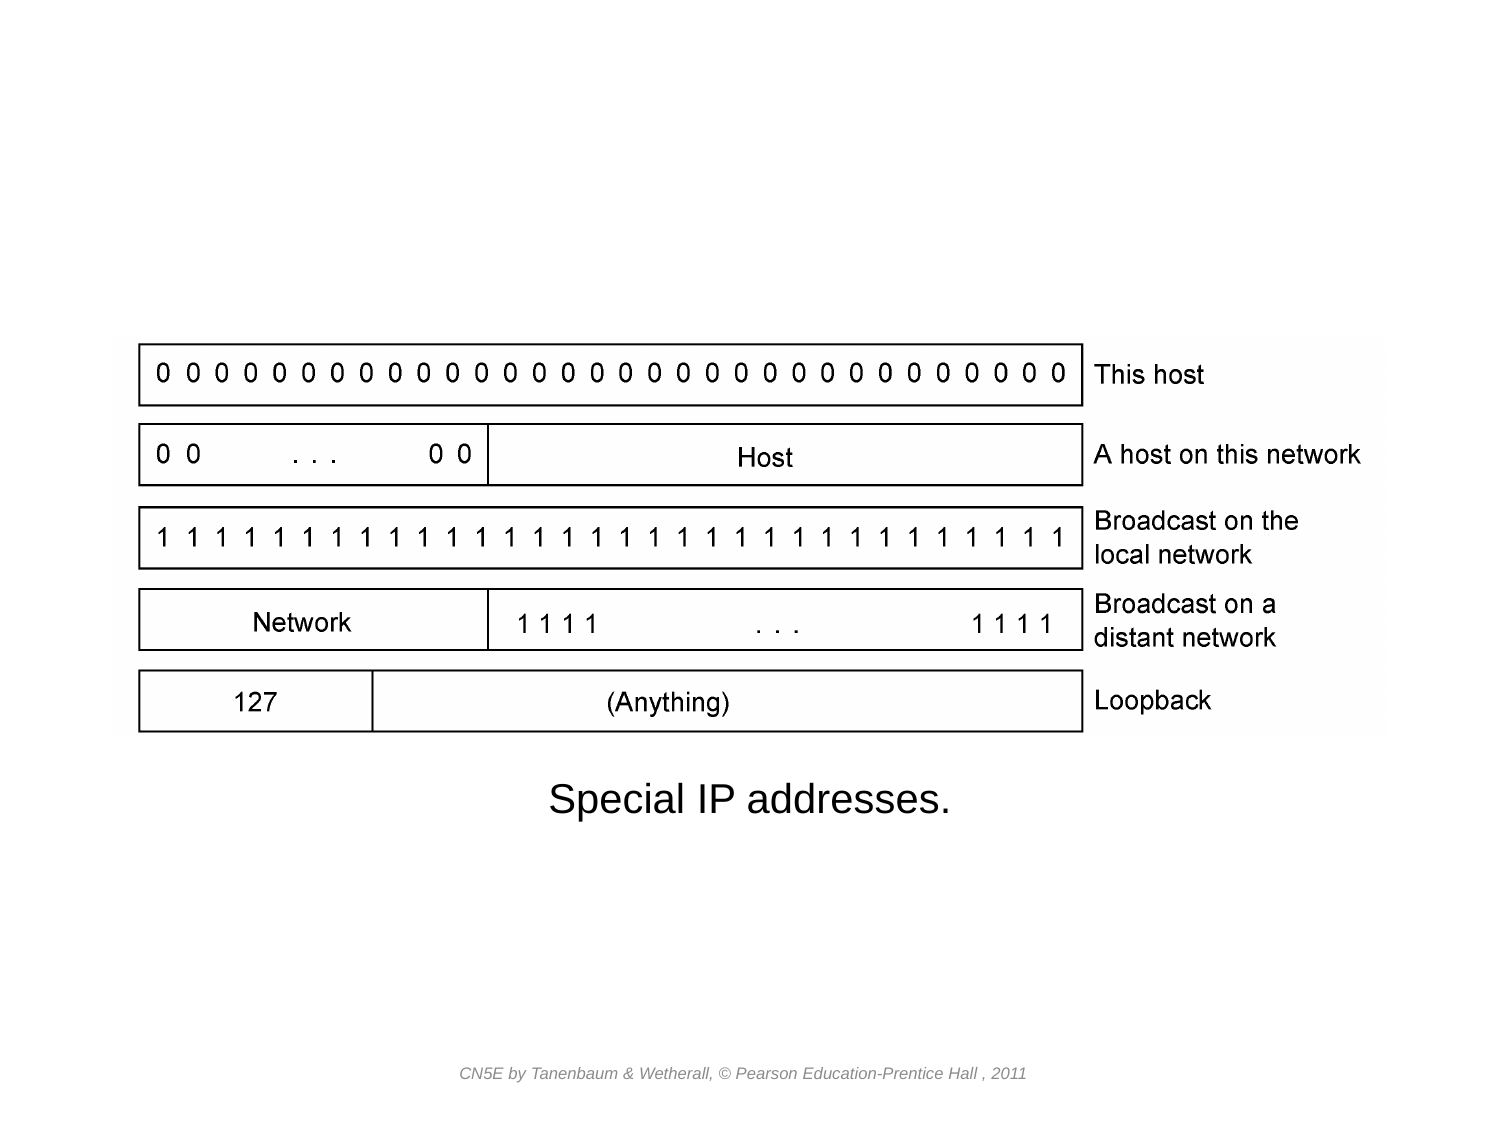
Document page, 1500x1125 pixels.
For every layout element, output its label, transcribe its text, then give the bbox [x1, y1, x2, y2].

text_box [112, 337, 1388, 826]
footer CN5E by Tanenbaum & Wetherall, © Pearson Education-Prentice Hall , 2011 [300, 1042, 1188, 1103]
